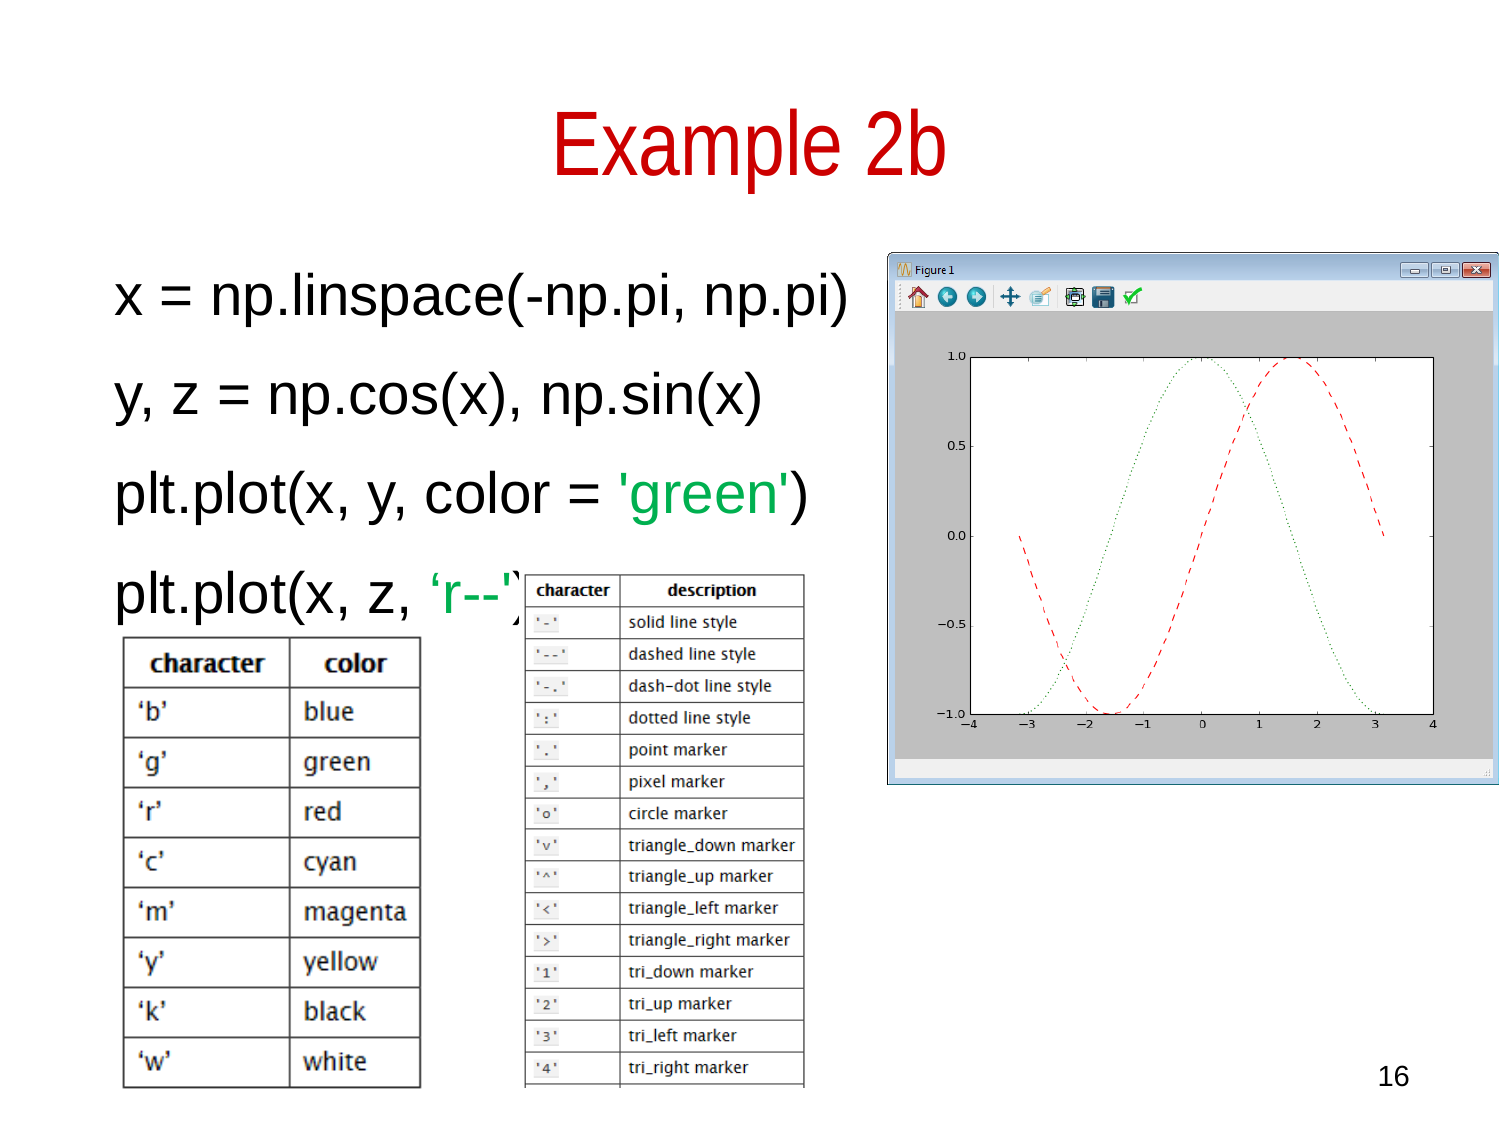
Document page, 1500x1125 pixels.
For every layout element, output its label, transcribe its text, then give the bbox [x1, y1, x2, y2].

picture [887, 252, 1499, 786]
title Example 2b [75, 45, 1425, 233]
picture [116, 630, 426, 1095]
picture [519, 571, 808, 1088]
slide_number 16 [1074, 1049, 1426, 1088]
text_box x = np.linspace(-np.pi, np.pi) y, z = np.cos(x), np.sin(x) plt.plot(x, y, color = 'green') plt.plot(x, z, ‘r--') plt.show() [99, 249, 1313, 732]
